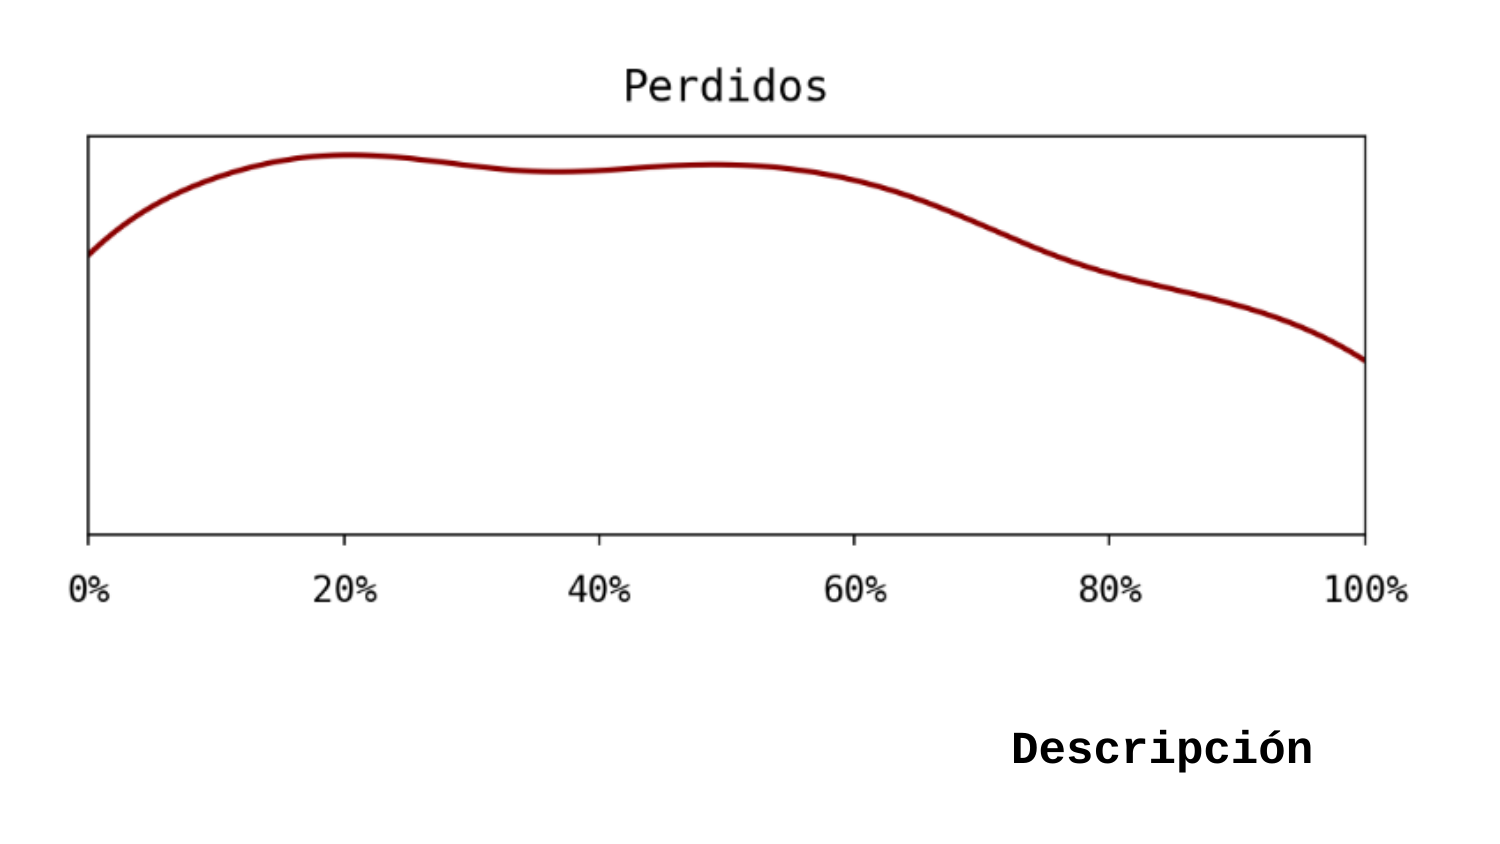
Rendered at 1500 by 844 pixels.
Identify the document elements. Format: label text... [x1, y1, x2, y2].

picture [47, 64, 1417, 620]
text_box Descripción [856, 674, 1468, 766]
